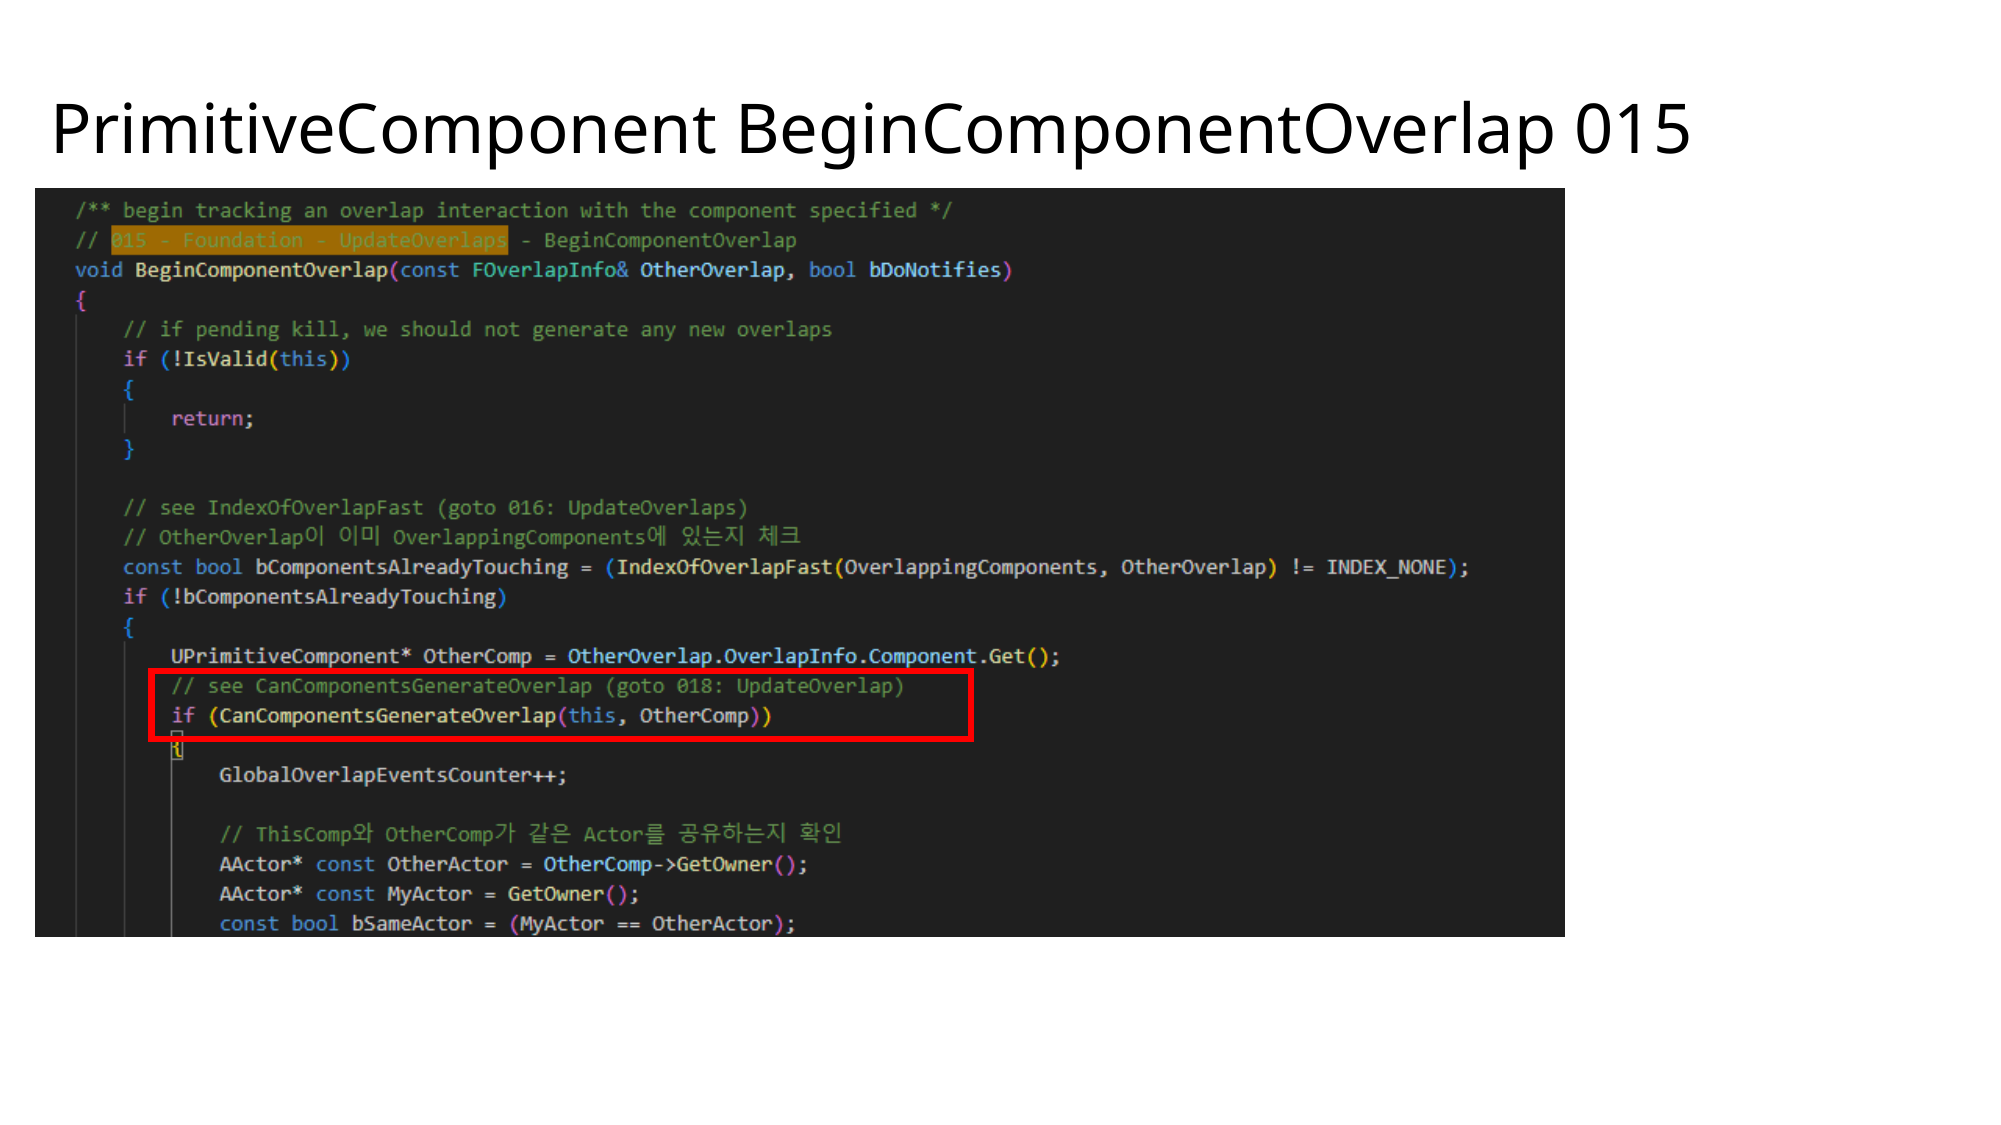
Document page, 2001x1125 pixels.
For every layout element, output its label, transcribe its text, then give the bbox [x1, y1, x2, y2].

picture [34, 188, 1565, 937]
text_box PrimitiveComponent BeginComponentOverlap 015 [34, 67, 1760, 195]
